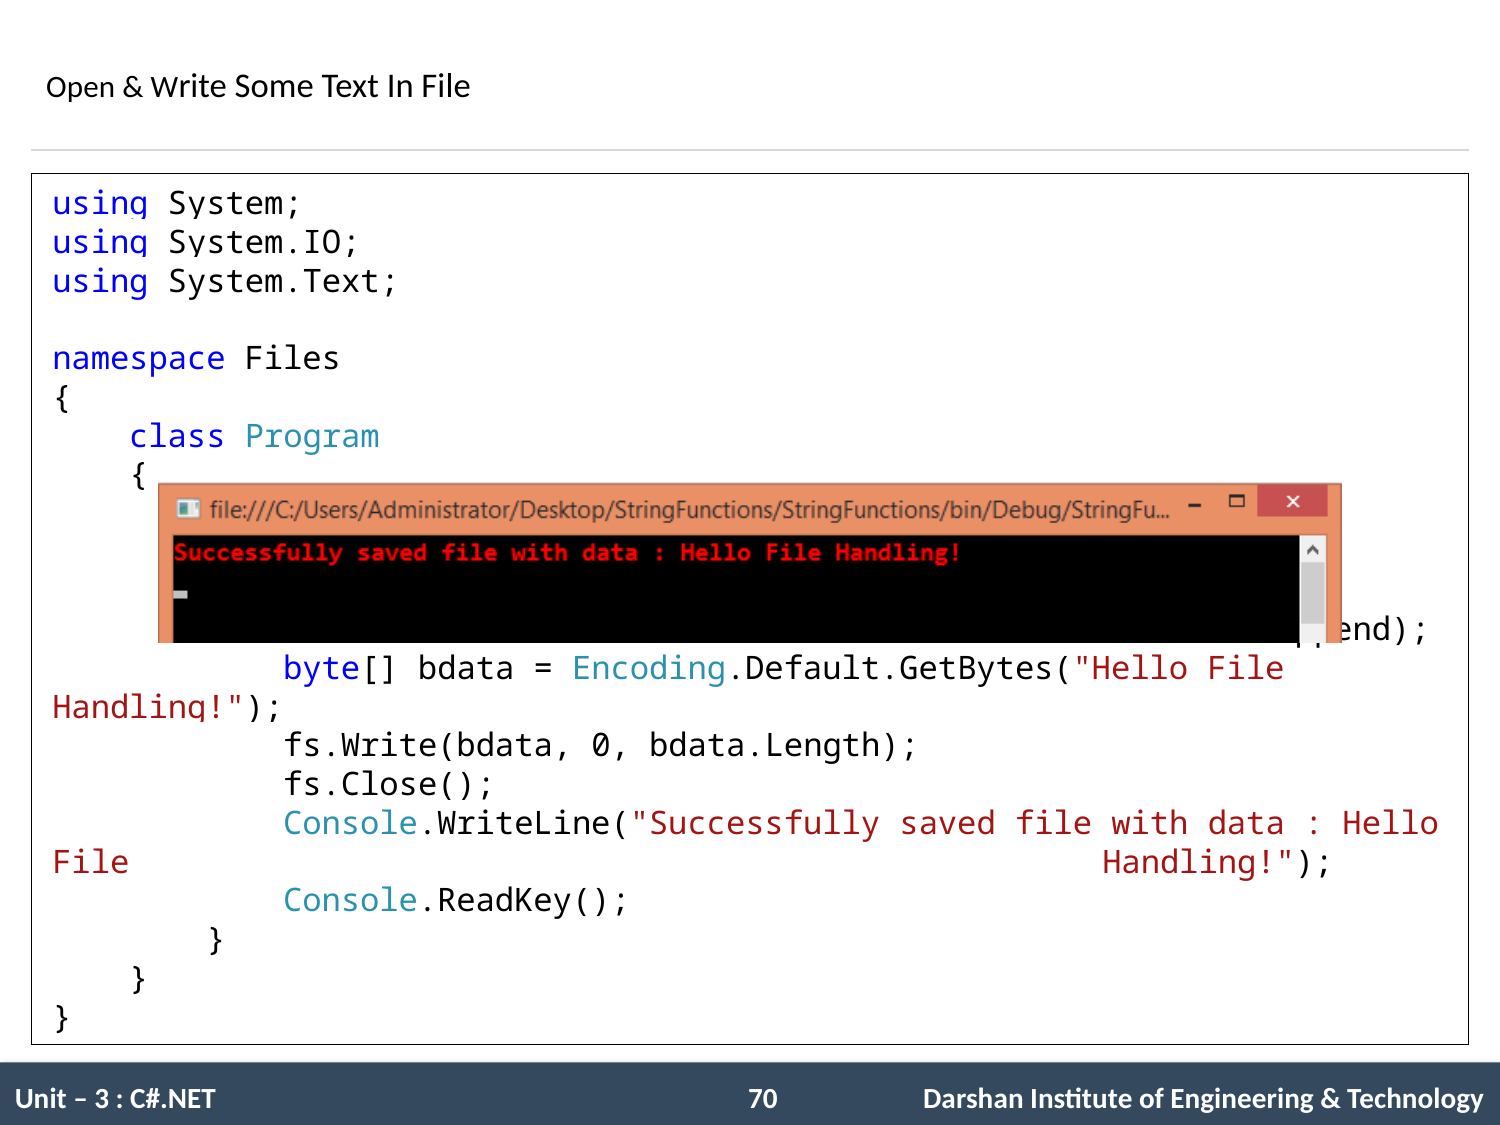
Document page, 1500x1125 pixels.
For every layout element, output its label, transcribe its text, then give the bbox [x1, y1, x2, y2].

title Open & Write Some Text In File [31, 17, 1469, 150]
text_box using System; using System.IO; using System.Text; namespace Files { class Program { static void Main(string[] args) { FileStream fs = new FileStream("D:\\csharpfile.txt", FileMode.Append); byte[] bdata = Encoding.Default.GetBytes("Hello File Handling!"); fs.Write(bdata, 0, bdata.Length); fs.Close(); Console.WriteLine("Successfully saved file with data : Hello File Handling!"); Console.ReadKey(); } } } [37, 174, 1469, 1042]
picture [158, 482, 1342, 643]
text_box [31, 173, 1469, 1045]
